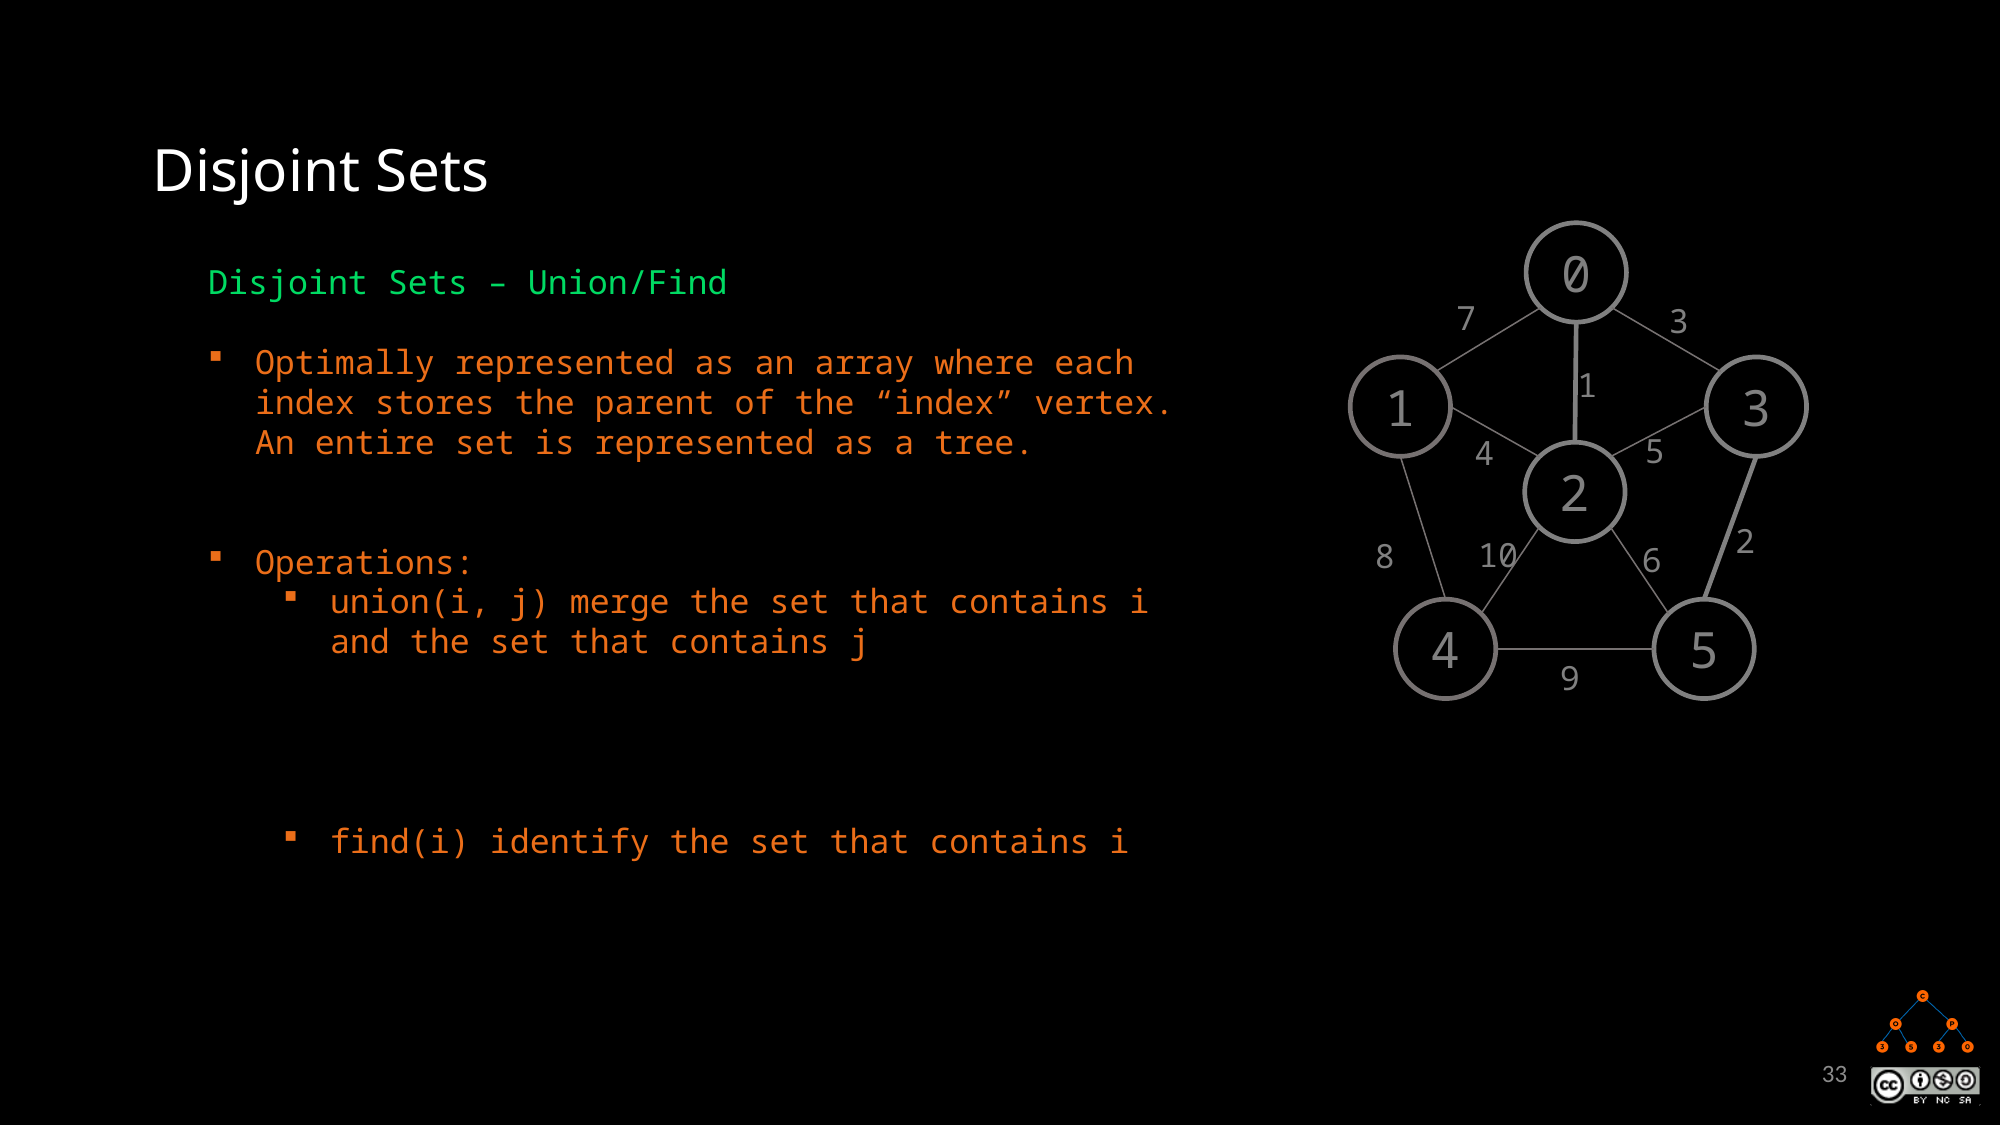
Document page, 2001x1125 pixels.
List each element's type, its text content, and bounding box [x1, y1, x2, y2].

title Disjoint Sets [137, 59, 1863, 278]
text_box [1856, 982, 1995, 1106]
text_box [1350, 222, 1807, 706]
text_box Disjoint Sets – Union/Find Optimally represented as an array where each index stores the parent of the “index” vertex. An entire set is represented as a tree. Operations: union(i, j) merge the set that contains i and the set that contains j find(i) identify the set that contains i [193, 253, 1224, 1033]
slide_number 33 [1412, 1042, 1856, 1103]
